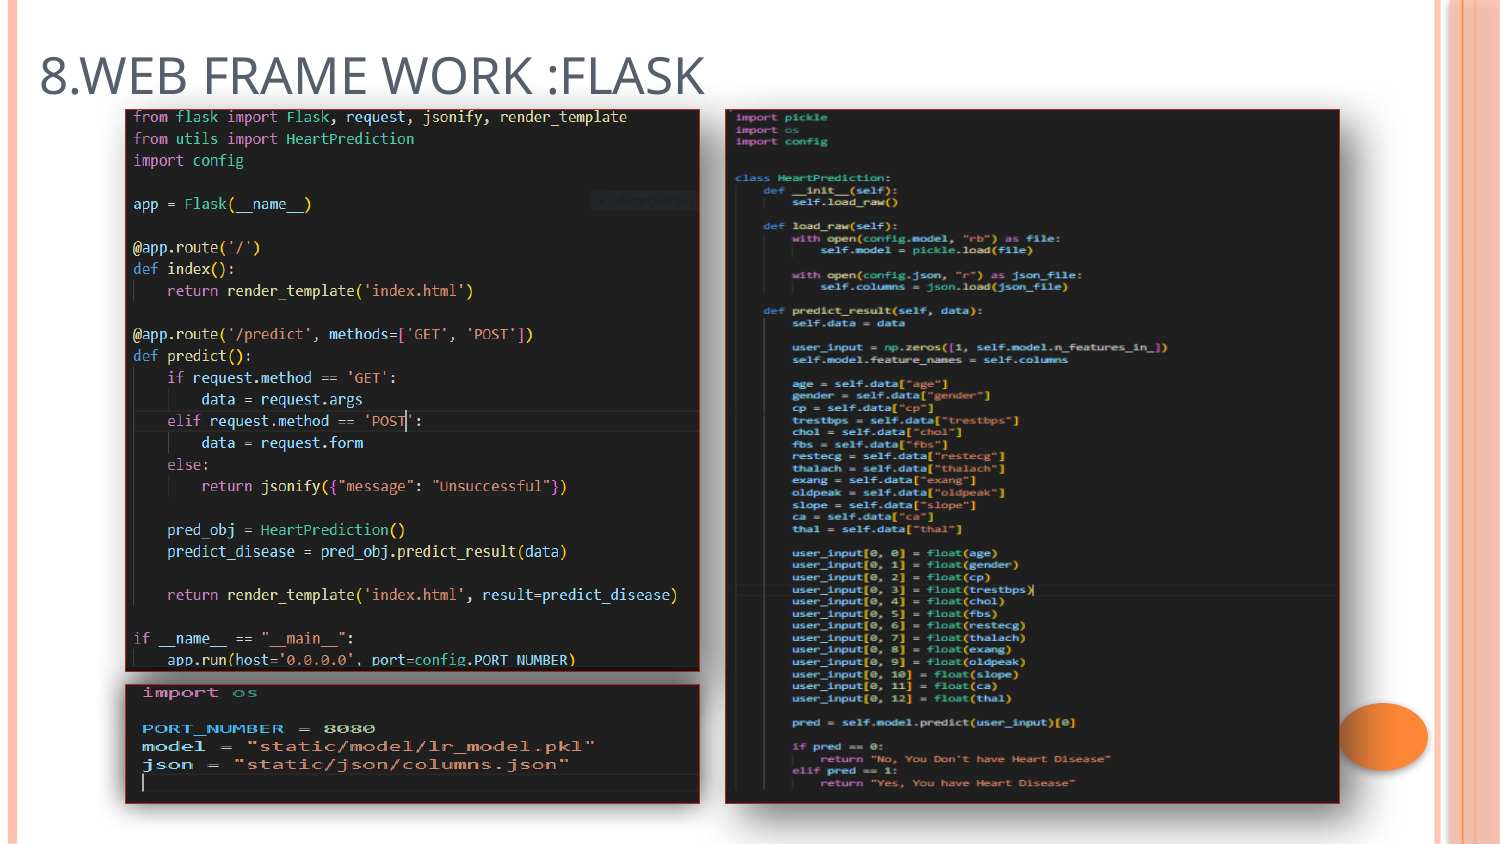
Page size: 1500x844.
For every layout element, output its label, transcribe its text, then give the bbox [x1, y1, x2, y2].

picture [124, 683, 701, 804]
picture [724, 108, 1340, 804]
picture [124, 108, 701, 673]
title 8.Web frame work :flask [24, 21, 725, 113]
